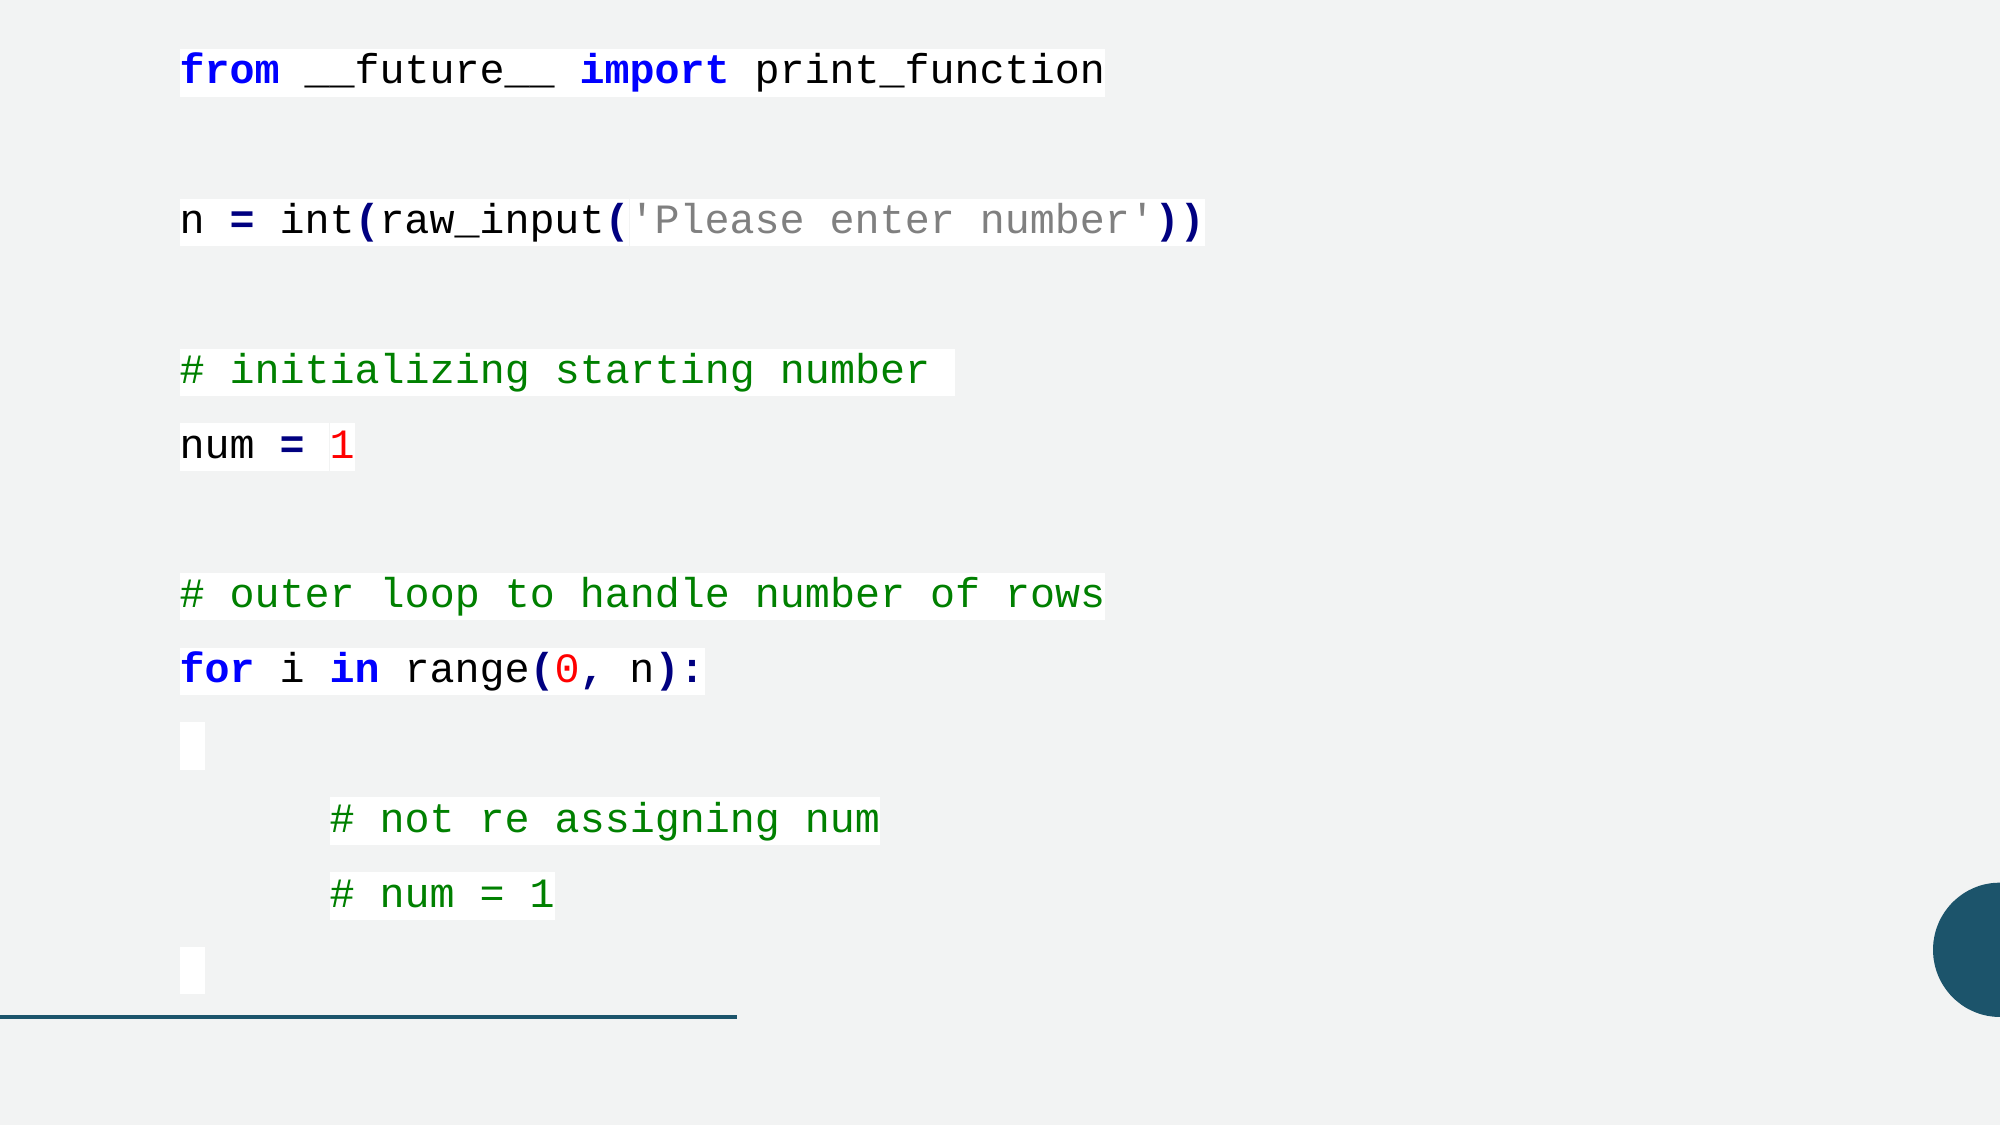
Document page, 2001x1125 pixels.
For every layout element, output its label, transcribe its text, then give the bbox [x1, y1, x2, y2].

list from __future__ import print_function n = int(raw_input('Please enter number')) # initializing starting number num = 1 # outer loop to handle number of rows for i in range(0, n): # not re assigning num # num = 1 [164, 28, 1745, 1030]
